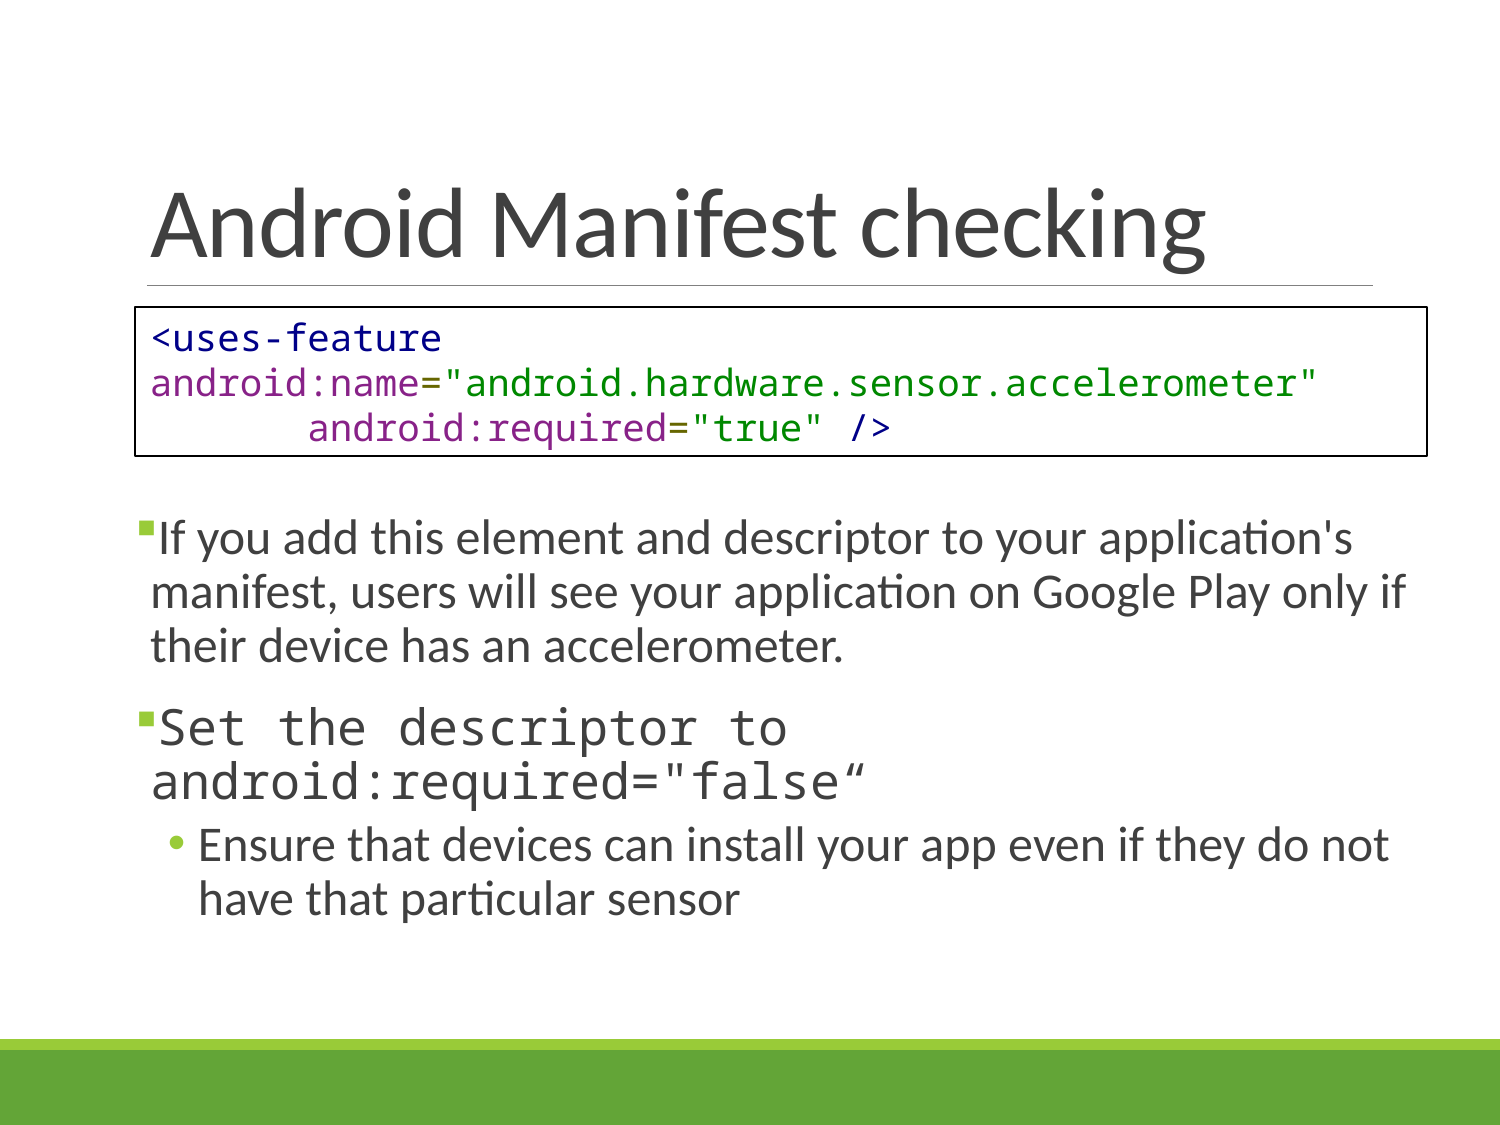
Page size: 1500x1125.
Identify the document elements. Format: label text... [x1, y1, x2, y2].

title Android Manifest checking [135, 47, 1373, 285]
text_box <uses-feature android:name="android.hardware.sensor.accelerometer" android:required="true" /> [134, 306, 1428, 457]
list If you add this element and descriptor to your application's manifest, users will see your application on Google Play only if their device has an accelerometer. Set the descriptor to android:required="false“ Ensure that devices can install your app even if they do not have that particular sensor [135, 503, 1456, 1029]
